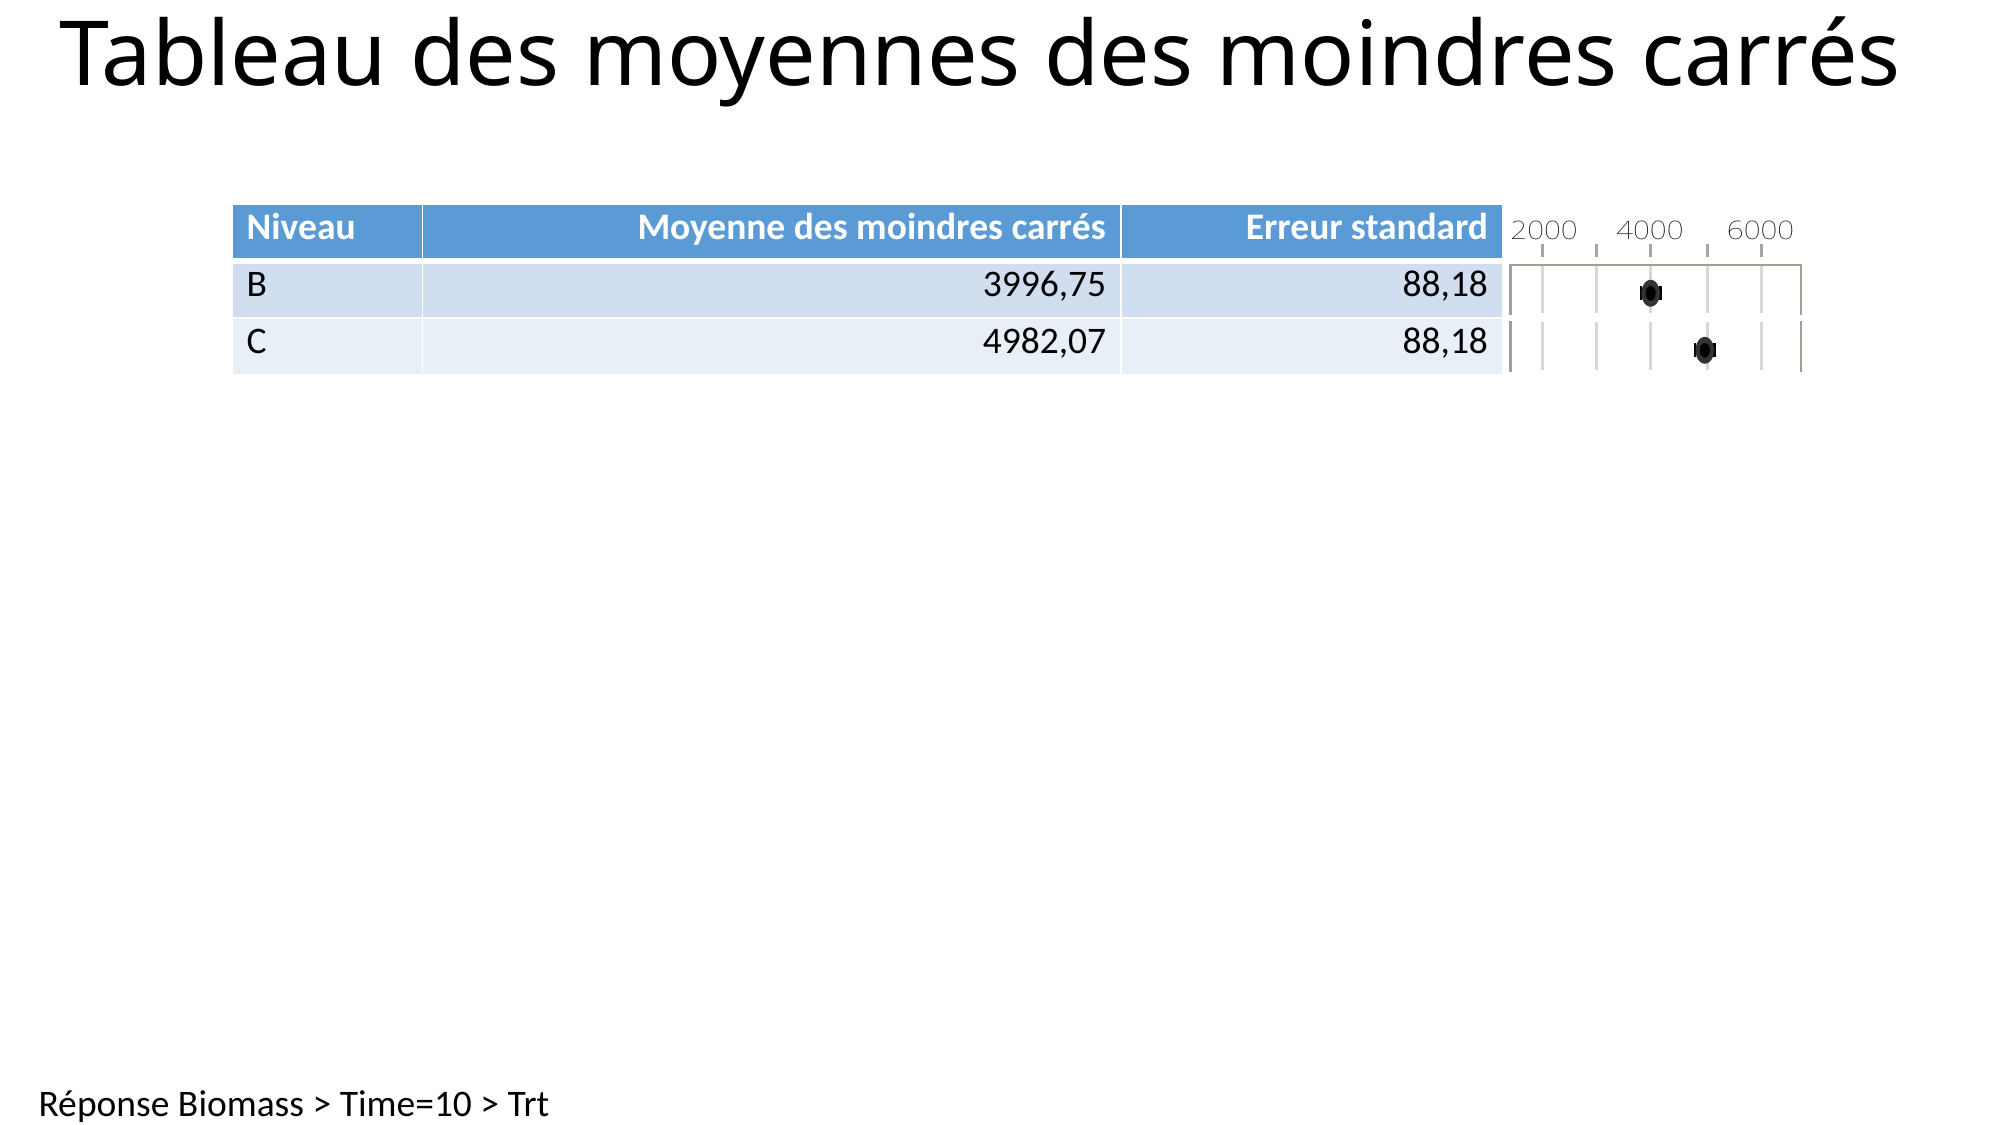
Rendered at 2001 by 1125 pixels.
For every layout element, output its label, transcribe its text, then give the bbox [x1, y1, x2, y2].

table_cell 88,18 [1122, 264, 1502, 317]
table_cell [1504, 264, 1805, 317]
title Tableau des moyennes des moindres carrés [0, 0, 1963, 113]
text_box Réponse Biomass > Time=10 > Trt [38, 1079, 550, 1125]
table_cell B [233, 264, 422, 317]
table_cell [233, 319, 422, 374]
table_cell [423, 319, 1120, 374]
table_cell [1504, 319, 1805, 374]
table_header Niveau [233, 205, 422, 258]
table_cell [1122, 319, 1502, 374]
table_cell 3996,75 [423, 264, 1120, 317]
table_header Erreur standard [1122, 205, 1502, 258]
table_header Moyenne des moindres carrés [423, 205, 1120, 258]
table_header [1504, 205, 1805, 258]
